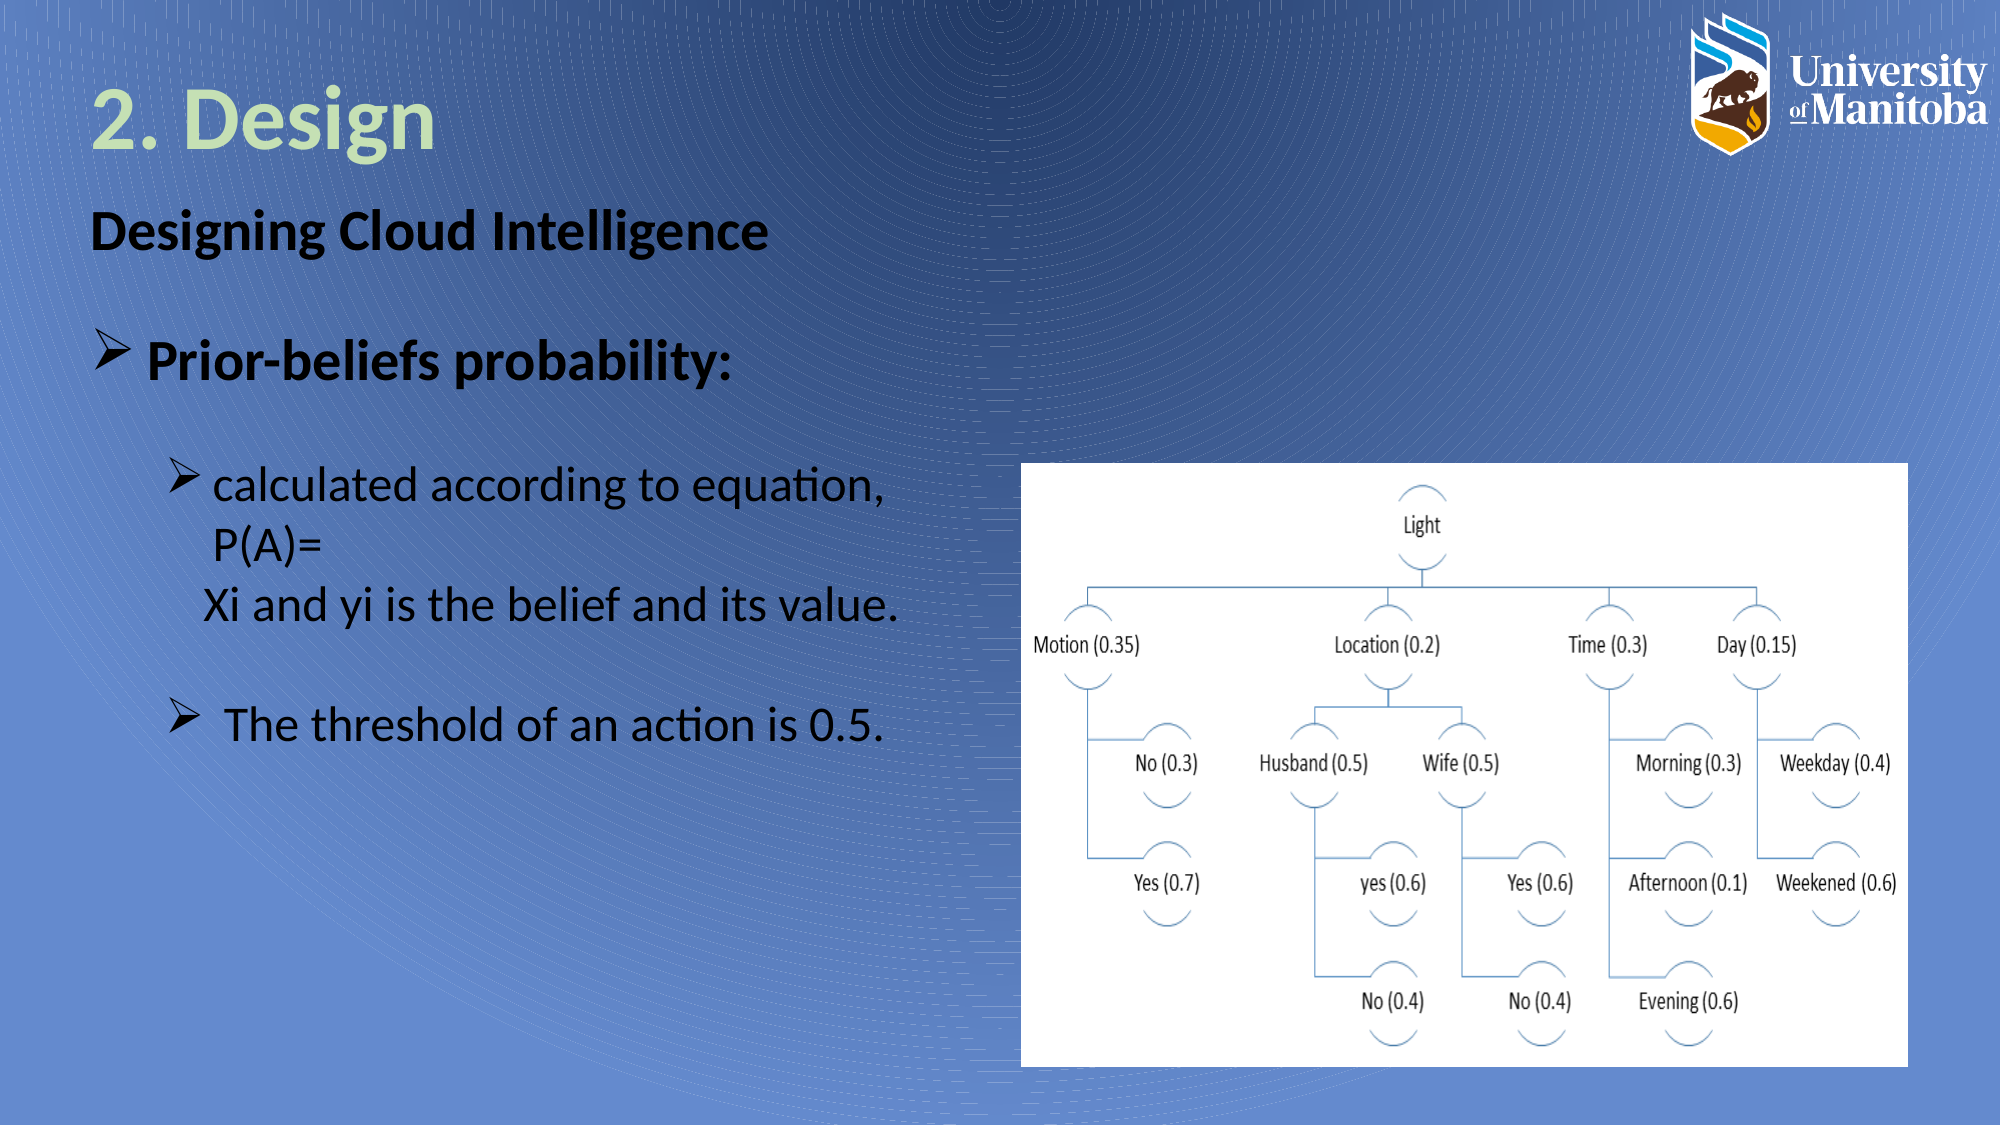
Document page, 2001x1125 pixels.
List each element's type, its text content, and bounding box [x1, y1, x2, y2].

picture [1021, 463, 1908, 1067]
text_box 2. Design [76, 50, 867, 175]
picture [1690, 12, 1988, 156]
